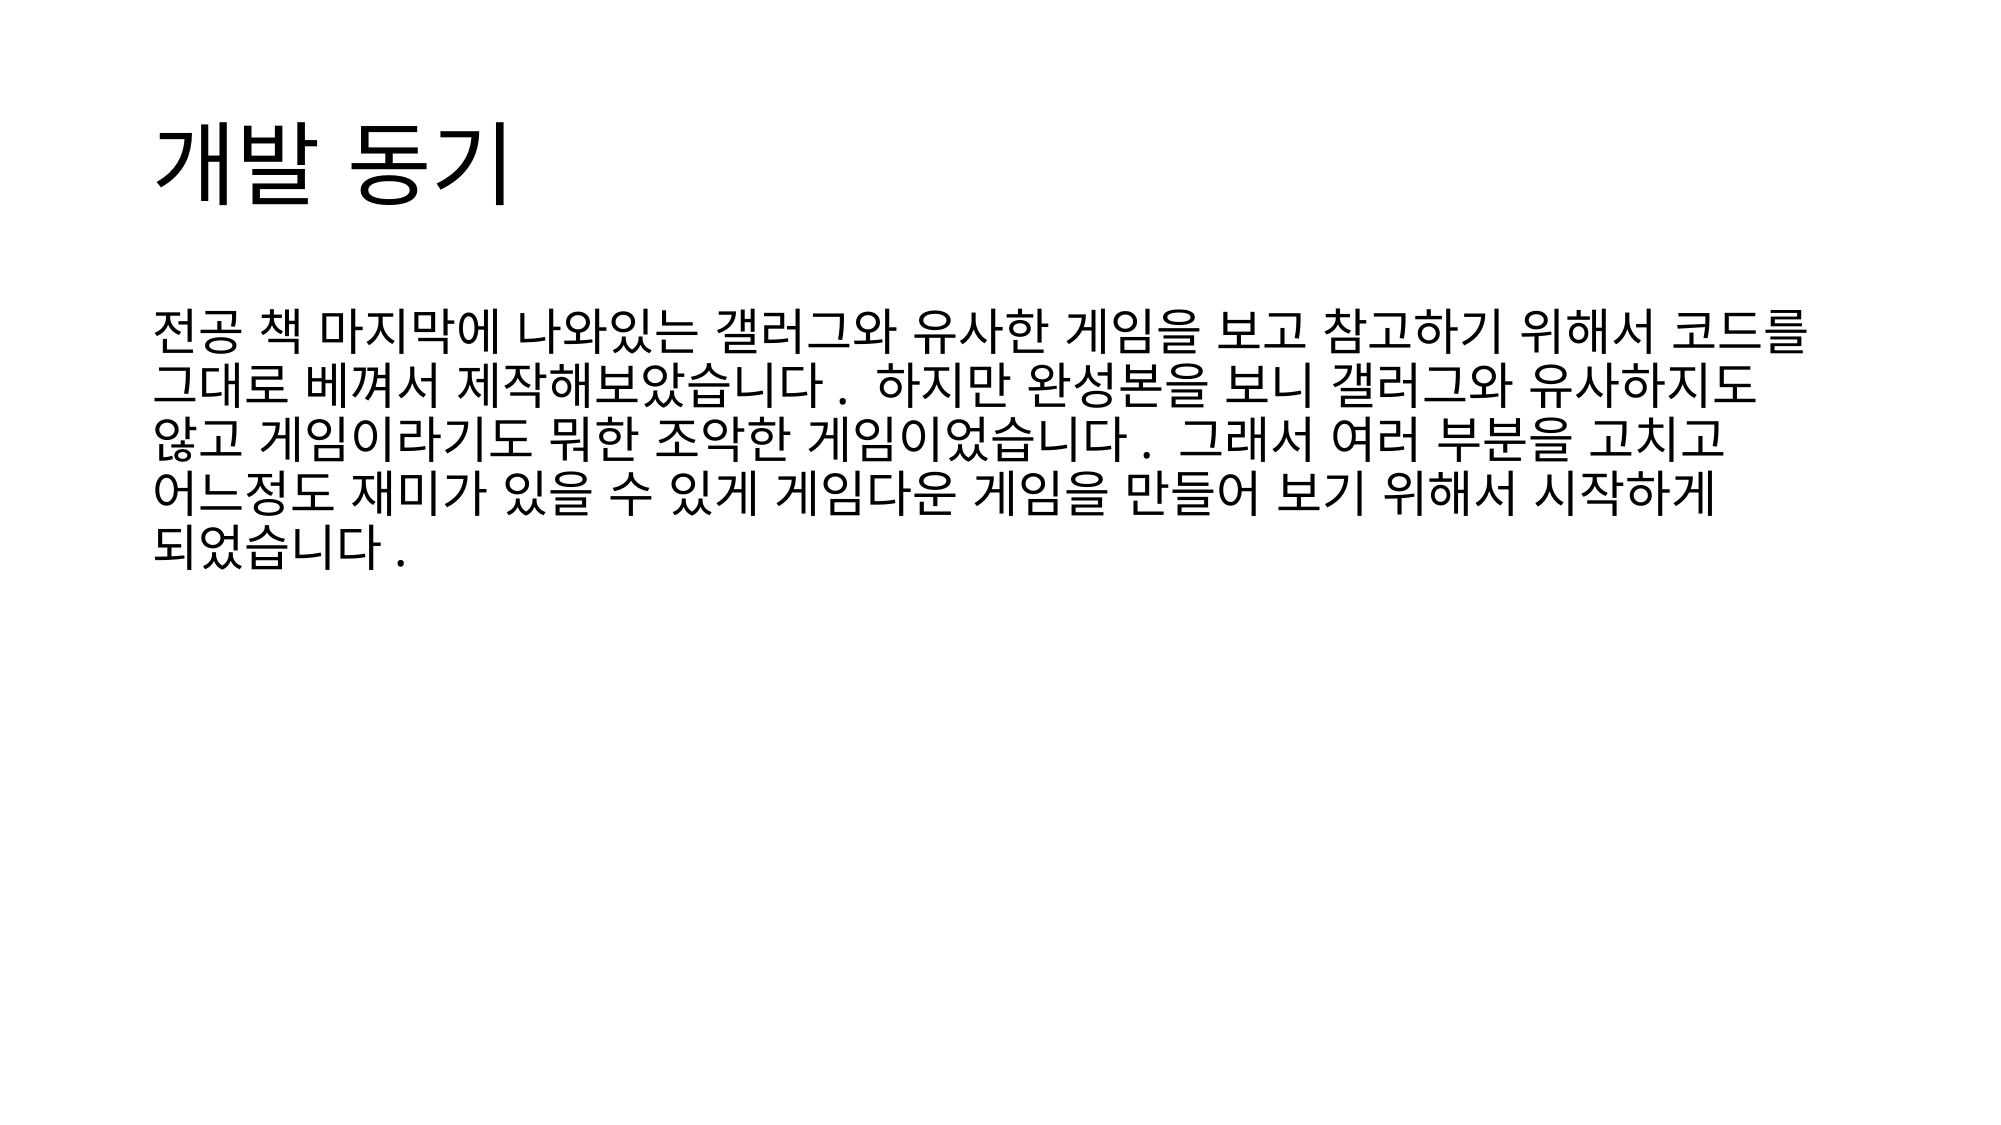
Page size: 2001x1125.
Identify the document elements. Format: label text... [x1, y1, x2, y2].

list 전공 책 마지막에 나와있는 갤러그와 유사한 게임을 보고 참고하기 위해서 코드를 그대로 베껴서 제작해보았습니다. 하지만 완성본을 보니 갤러그와 유사하지도 않고 게임이라기도 뭐한 조악한 게임이었습니다. 그래서 여러 부분을 고치고 어느정도 재미가 있을 수 있게 게임다운 게임을 만들어 보기 위해서 시작하게 되었습니다. [137, 299, 1863, 1014]
title 개발 동기 [137, 59, 1863, 278]
